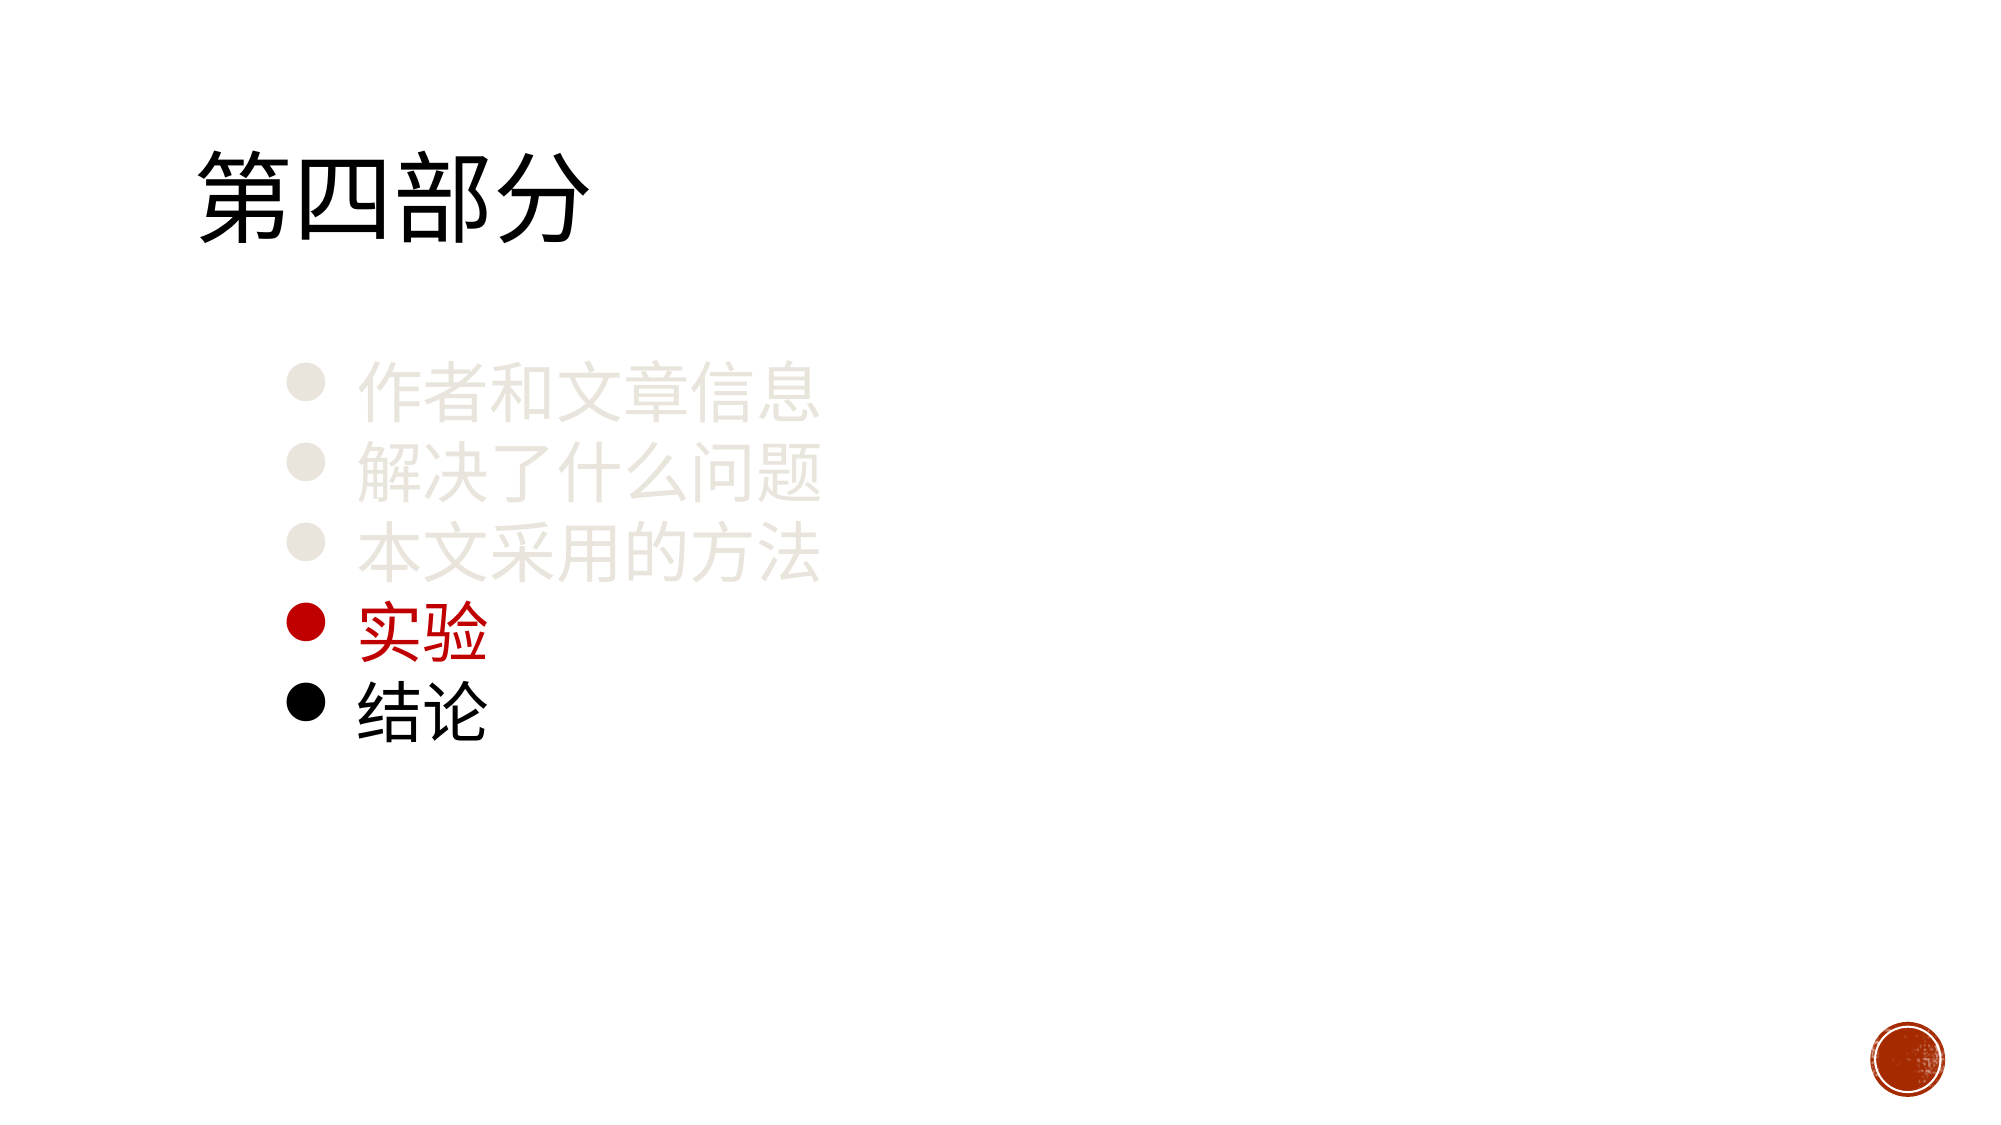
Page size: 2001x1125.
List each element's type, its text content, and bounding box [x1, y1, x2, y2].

text_box 作者和文章信息 解决了什么问题 本文采用的方法 实验 结论 [266, 343, 1826, 758]
text_box 第四部分 [178, 128, 1303, 264]
